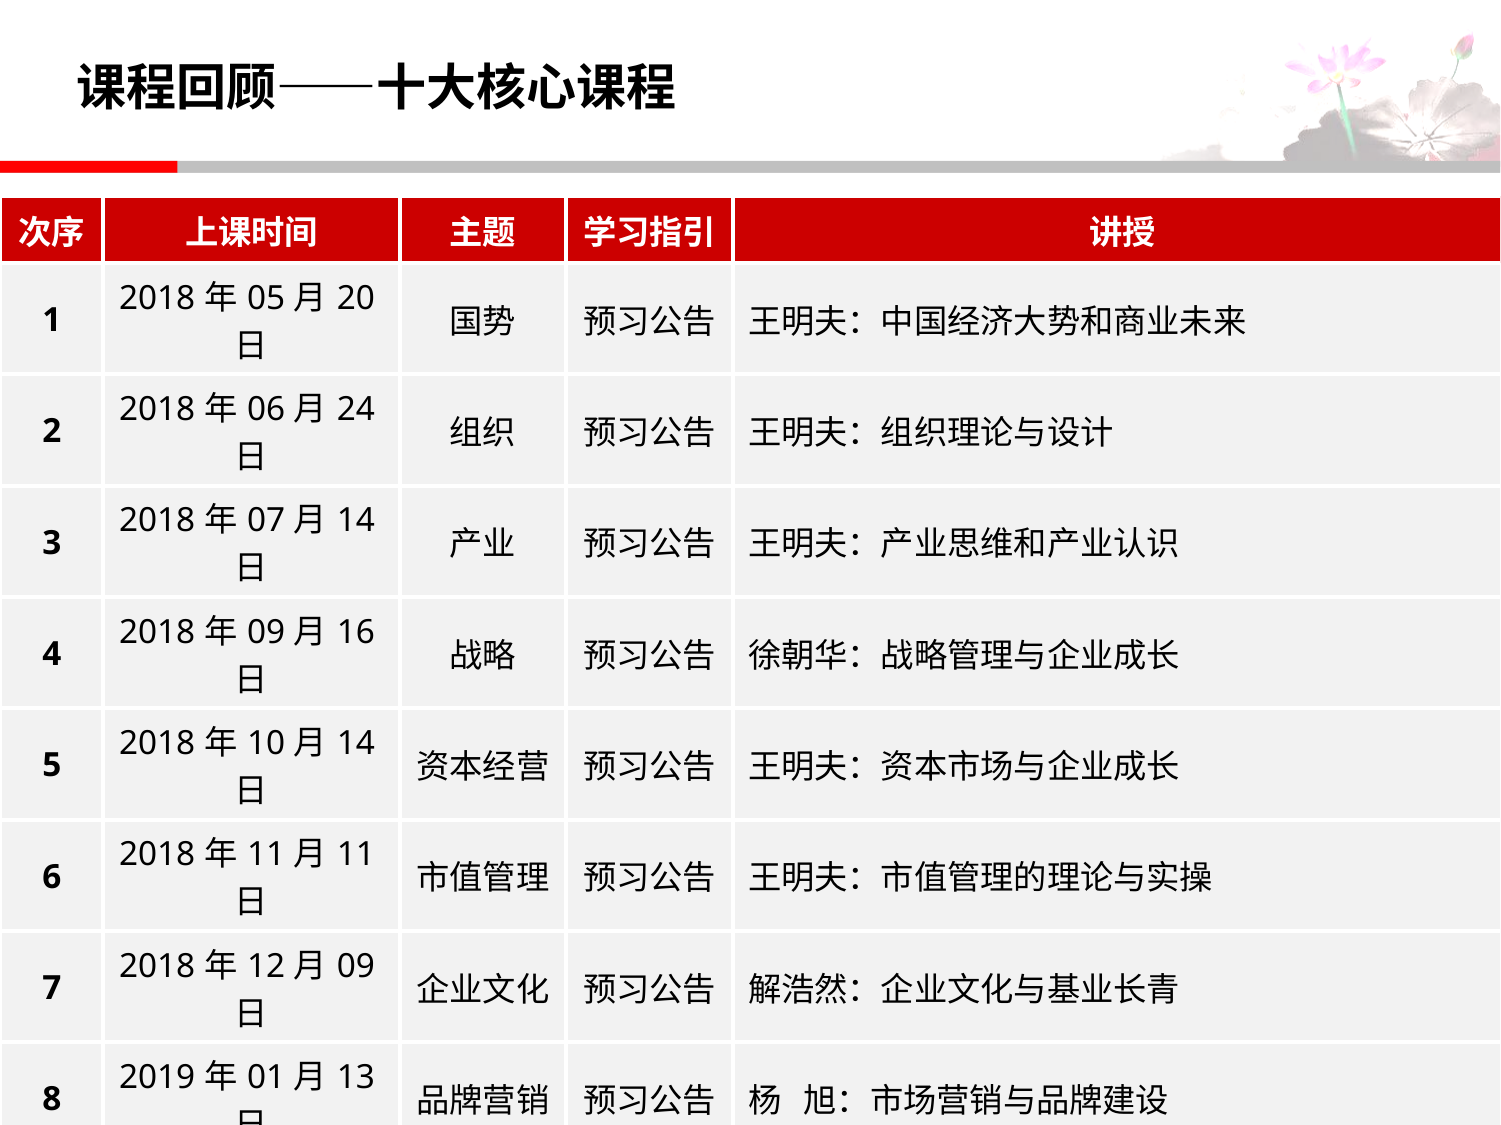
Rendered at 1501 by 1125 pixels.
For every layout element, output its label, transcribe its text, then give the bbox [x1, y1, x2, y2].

table_cell 2018年05月20日 [105, 265, 398, 372]
table_cell 2 [2, 376, 101, 484]
table_cell 产业 [402, 488, 564, 595]
table_header 讲授 [735, 198, 1501, 261]
table_cell 2019年01月13日 [105, 1044, 398, 1125]
table_cell 预习公告 [568, 822, 731, 929]
table_cell 徐朝华：战略管理与企业成长 [735, 599, 1501, 706]
table_cell 2018年06月24日 [105, 376, 398, 484]
table_cell 王明夫：组织理论与设计 [735, 376, 1501, 484]
table_header 主题 [402, 198, 564, 261]
table_cell 企业文化 [402, 933, 564, 1040]
table_cell 预习公告 [568, 710, 731, 818]
table_cell 组织 [402, 376, 564, 484]
table_cell 4 [2, 599, 101, 706]
table_cell 资本经营 [402, 710, 564, 818]
table_cell 王明夫：产业思维和产业认识 [735, 488, 1501, 595]
table_header 学习指引 [568, 198, 731, 261]
table_cell 5 [2, 710, 101, 818]
table_cell 2018年09月16日 [105, 599, 398, 706]
table_cell 3 [2, 488, 101, 595]
table_cell 7 [2, 933, 101, 1040]
table_cell 王明夫：资本市场与企业成长 [735, 710, 1501, 818]
table_cell 预习公告 [568, 1044, 731, 1125]
table_cell 预习公告 [568, 933, 731, 1040]
table_cell 解浩然：企业文化与基业长青 [735, 933, 1501, 1040]
table_header 上课时间 [105, 198, 398, 261]
table_cell 王明夫：市值管理的理论与实操 [735, 822, 1501, 929]
table_cell 2018年10月14日 [105, 710, 398, 818]
table_cell 战略 [402, 599, 564, 706]
table_cell 6 [2, 822, 101, 929]
table_cell 2018年07月14日 [105, 488, 398, 595]
table_cell 预习公告 [568, 599, 731, 706]
table_cell 国势 [402, 265, 564, 372]
table_cell 2018年11月11日 [105, 822, 398, 929]
table_cell 预习公告 [568, 376, 731, 484]
table_cell 预习公告 [568, 265, 731, 372]
text_box 课程回顾——十大核心课程 [61, 66, 1194, 130]
table_cell 市值管理 [402, 822, 564, 929]
table_cell 2018年12月09日 [105, 933, 398, 1040]
table_header 次序 [2, 198, 101, 261]
table_cell 预习公告 [568, 488, 731, 595]
table_cell 杨 旭：市场营销与品牌建设 [735, 1044, 1501, 1125]
table_cell 8 [2, 1044, 101, 1125]
table_cell 1 [2, 265, 101, 372]
table_cell 王明夫：中国经济大势和商业未来 [735, 265, 1501, 372]
table_cell 品牌营销 [402, 1044, 564, 1125]
